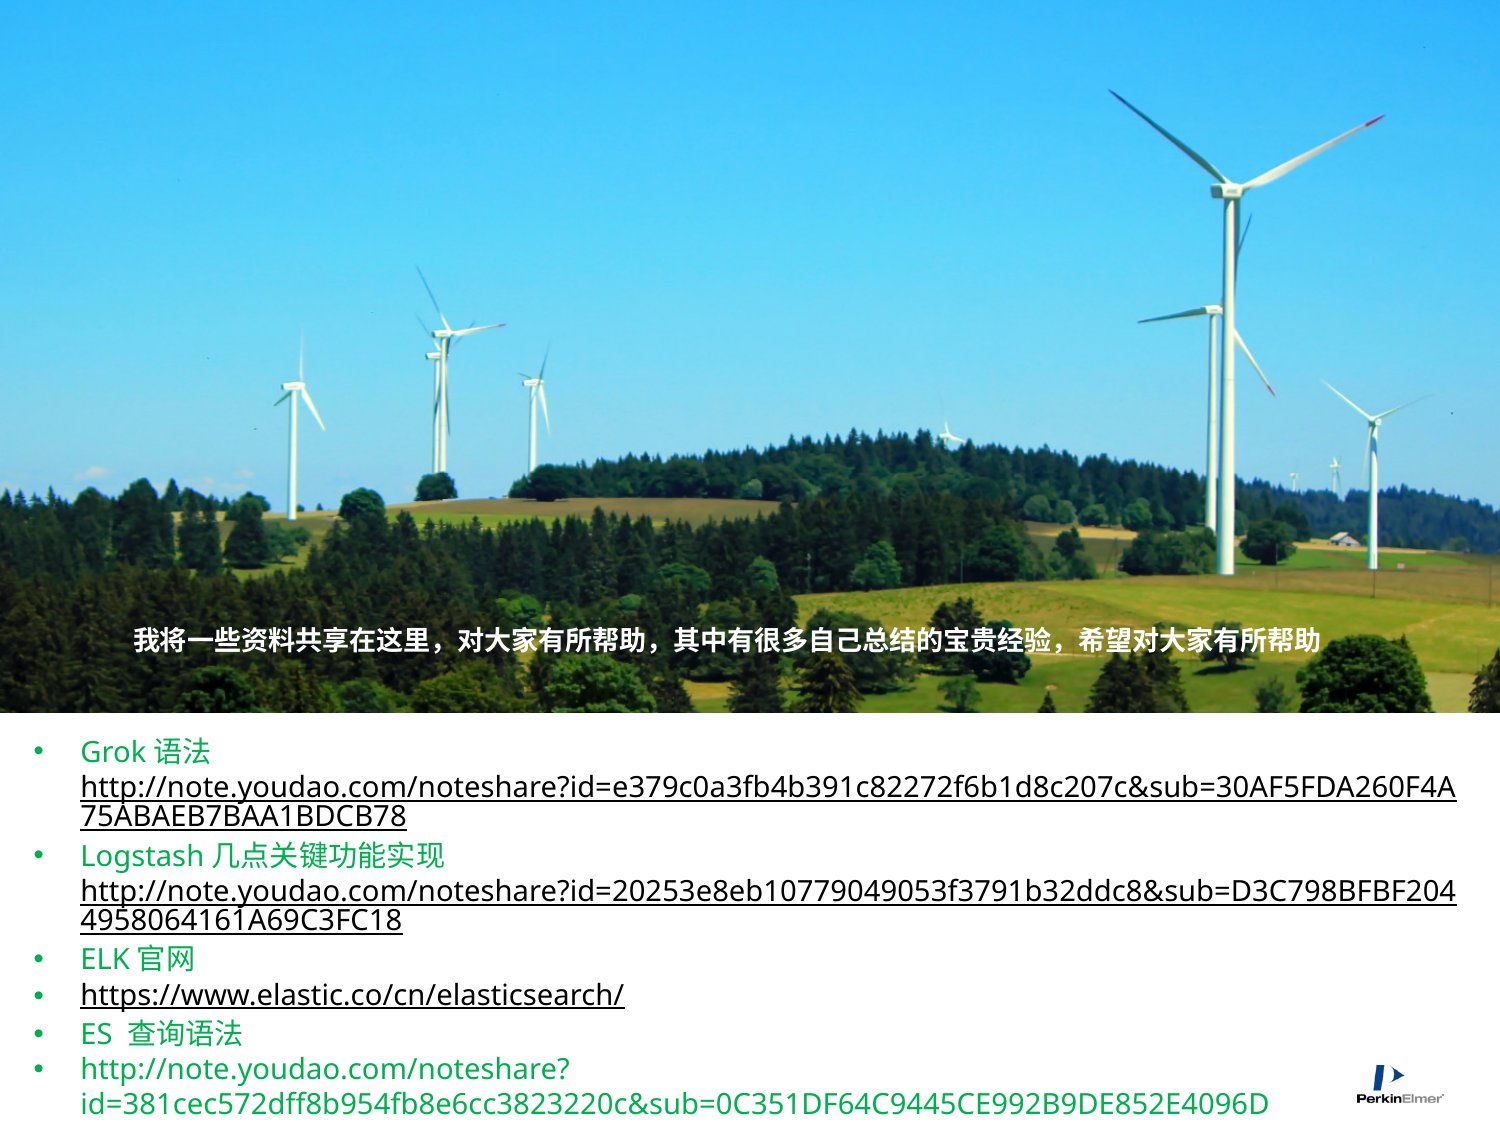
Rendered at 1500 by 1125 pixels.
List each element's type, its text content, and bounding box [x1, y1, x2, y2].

title 我将一些资料共享在这里，对大家有所帮助，其中有很多自己总结的宝贵经验，希望对大家有所帮助 [126, 600, 1500, 713]
picture [1357, 1070, 1444, 1105]
text_box Grok语法 http://note.youdao.com/noteshare?id=e379c0a3fb4b391c82272f6b1d8c207c&sub=30AF5FDA260F4A75ABAEB7BAA1BDCB78 Logstash几点关键功能实现 http://note.youdao.com/noteshare?id=20253e8eb10779049053f3791b32ddc8&sub=D3C798BFBF2044958064161A69C3FC18 ELK官网 https://www.elastic.co/cn/elasticsearch/ ES 查询语法 http://note.youdao.com/noteshare?id=381cec572dff8b954fb8e6cc3823220c&sub=0C351DF64C9445CE992B9DE852E4096D [18, 725, 1482, 1070]
picture [0, 0, 1500, 713]
